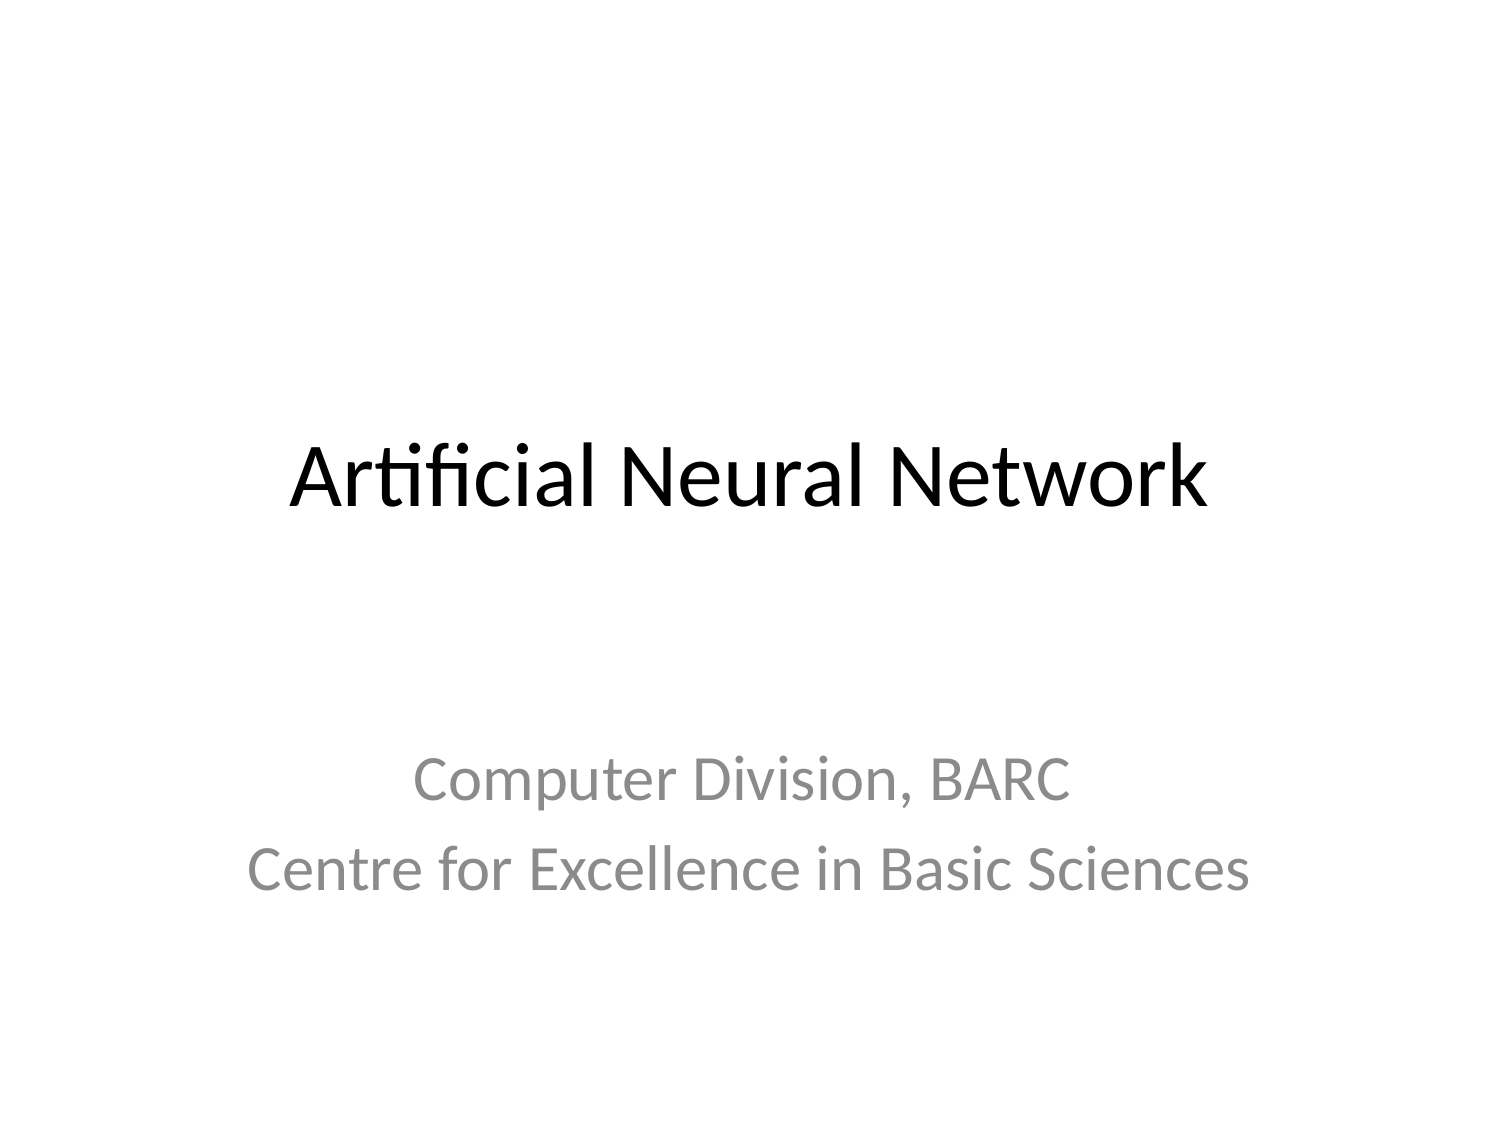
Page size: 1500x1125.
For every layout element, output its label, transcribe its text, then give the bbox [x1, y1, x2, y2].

title Artificial Neural Network [112, 349, 1388, 591]
subtitle Computer Division, BARC Centre for Excellence in Basic Sciences [225, 637, 1275, 925]
